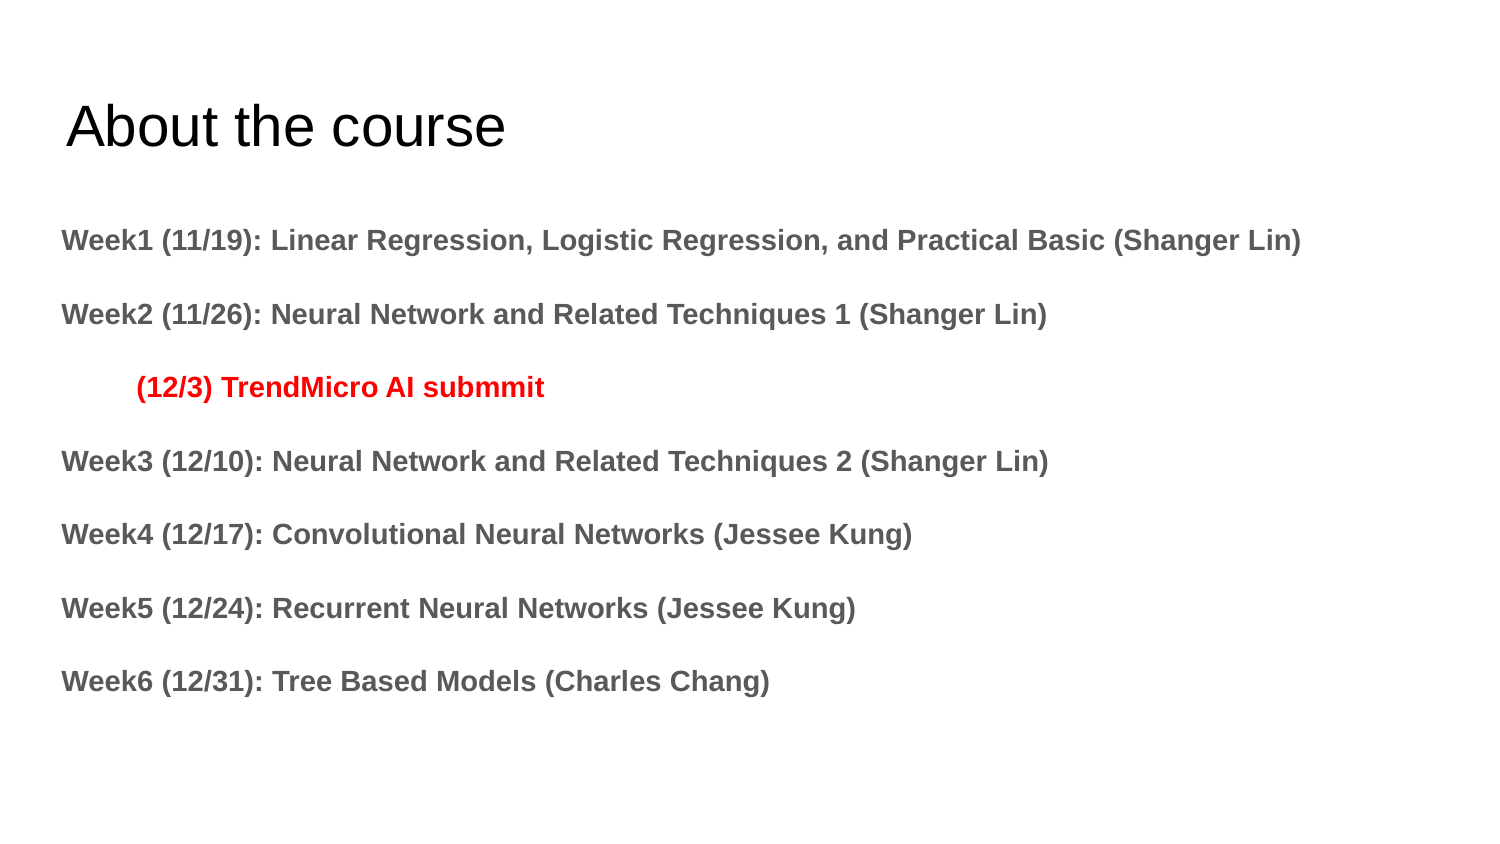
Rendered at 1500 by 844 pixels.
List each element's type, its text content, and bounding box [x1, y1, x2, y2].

title About the course [51, 72, 1449, 167]
list Week1 (11/19): Linear Regression, Logistic Regression, and Practical Basic (Shanger Lin) Week2 (11/26): Neural Network and Related Techniques 1 (Shanger Lin) (12/3) TrendMicro AI submmit Week3 (12/10): Neural Network and Related Techniques 2 (Shanger Lin) Week4 (12/17): Convolutional Neural Networks (Jessee Kung) Week5 (12/24): Recurrent Neural Networks (Jessee Kung) Week6 (12/31): Tree Based Models (Charles Chang) [46, 201, 1445, 828]
